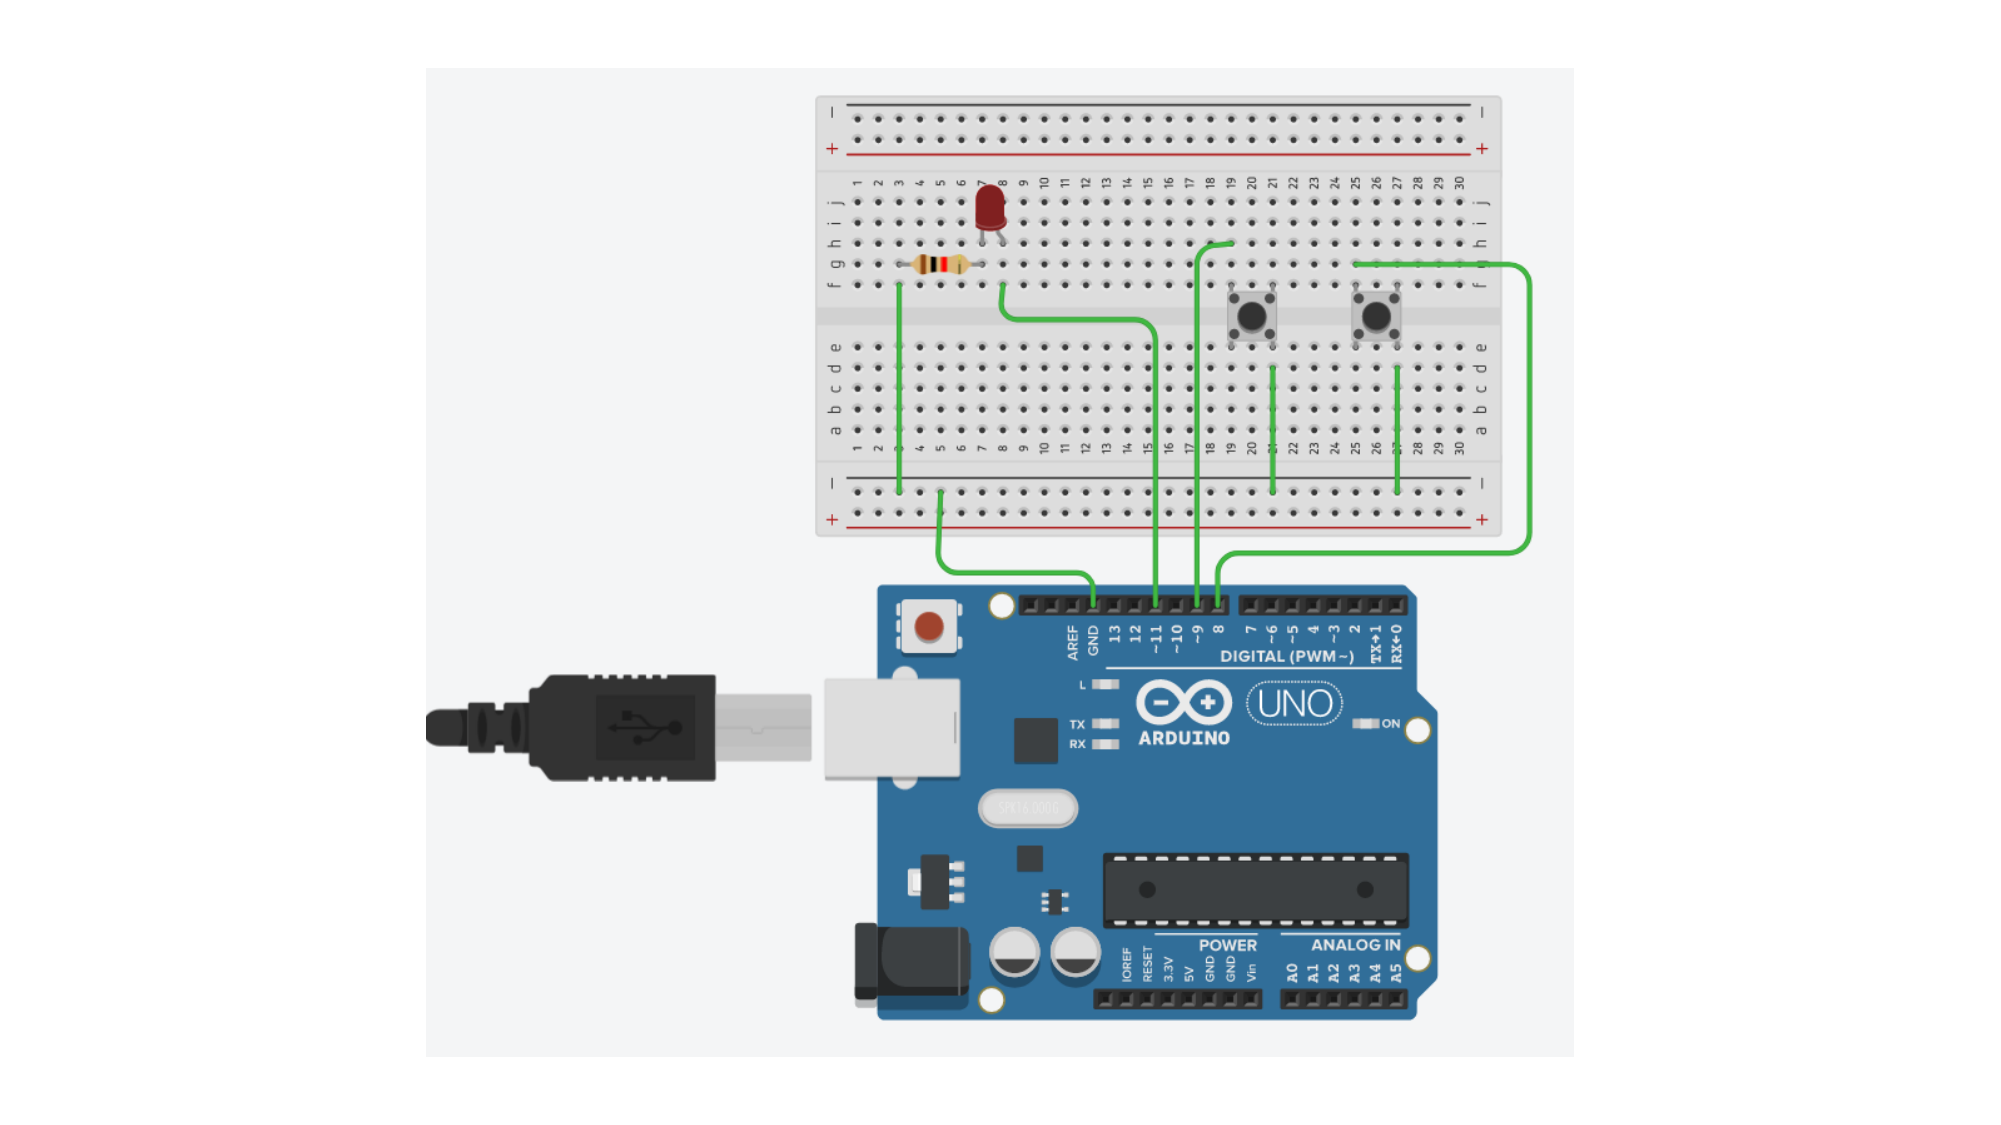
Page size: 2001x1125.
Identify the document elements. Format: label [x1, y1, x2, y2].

picture [426, 67, 1574, 1057]
